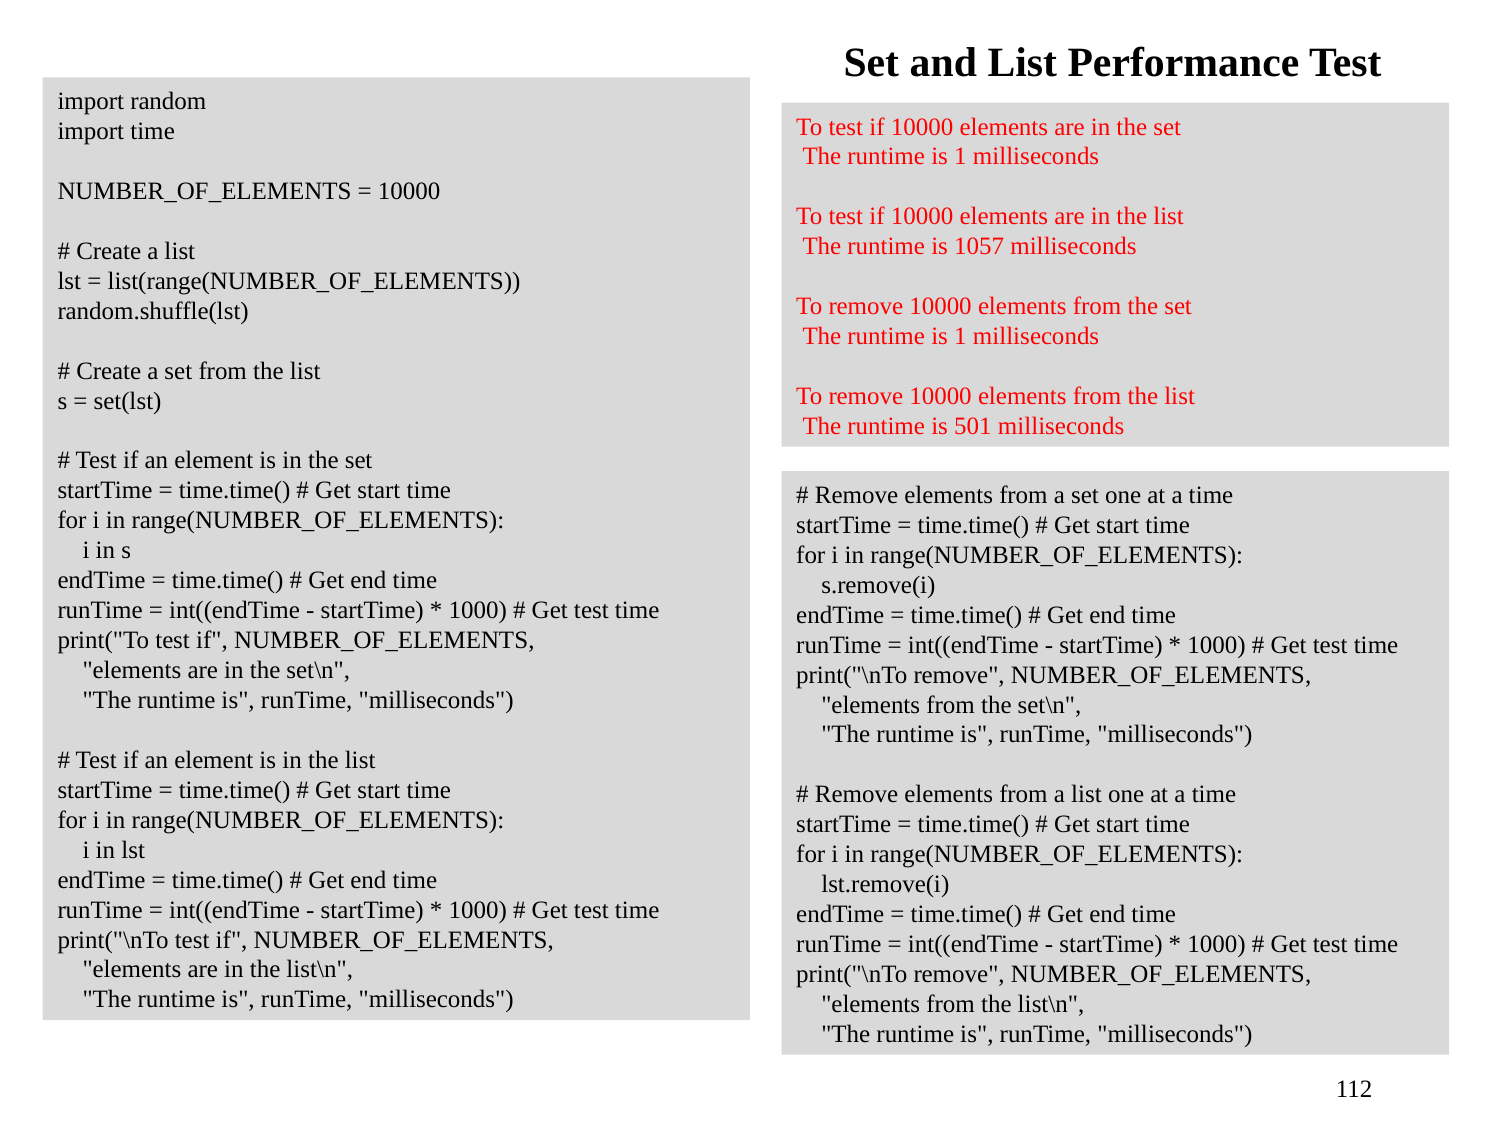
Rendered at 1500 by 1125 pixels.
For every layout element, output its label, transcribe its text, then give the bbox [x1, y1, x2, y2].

title Set and List Performance Test [822, 19, 1404, 101]
text_box To test if 10000 elements are in the set The runtime is 1 milliseconds To test if 10000 elements are in the list The runtime is 1057 milliseconds To remove 10000 elements from the set The runtime is 1 milliseconds To remove 10000 elements from the list The runtime is 501 milliseconds [781, 102, 1450, 447]
text_box # Remove elements from a set one at a time startTime = time.time() # Get start time for i in range(NUMBER_OF_ELEMENTS): s.remove(i) endTime = time.time() # Get end time runTime = int((endTime - startTime) * 1000) # Get test time print("\nTo remove", NUMBER_OF_ELEMENTS, "elements from the set\n", "The runtime is", runTime, "milliseconds") # Remove elements from a list one at a time startTime = time.time() # Get start time for i in range(NUMBER_OF_ELEMENTS): lst.remove(i) endTime = time.time() # Get end time runTime = int((endTime - startTime) * 1000) # Get test time print("\nTo remove", NUMBER_OF_ELEMENTS, "elements from the list\n", "The runtime is", runTime, "milliseconds") [781, 471, 1450, 1055]
text_box import random import time NUMBER_OF_ELEMENTS = 10000 # Create a list lst = list(range(NUMBER_OF_ELEMENTS)) random.shuffle(lst) # Create a set from the list s = set(lst) # Test if an element is in the set startTime = time.time() # Get start time for i in range(NUMBER_OF_ELEMENTS): i in s endTime = time.time() # Get end time runTime = int((endTime - startTime) * 1000) # Get test time print("To test if", NUMBER_OF_ELEMENTS, "elements are in the set\n", "The runtime is", runTime, "milliseconds") # Test if an element is in the list startTime = time.time() # Get start time for i in range(NUMBER_OF_ELEMENTS): i in lst endTime = time.time() # Get end time runTime = int((endTime - startTime) * 1000) # Get test time print("\nTo test if", NUMBER_OF_ELEMENTS, "elements are in the list\n", "The runtime is", runTime, "milliseconds") [42, 77, 750, 1021]
slide_number 112 [1074, 1055, 1388, 1125]
